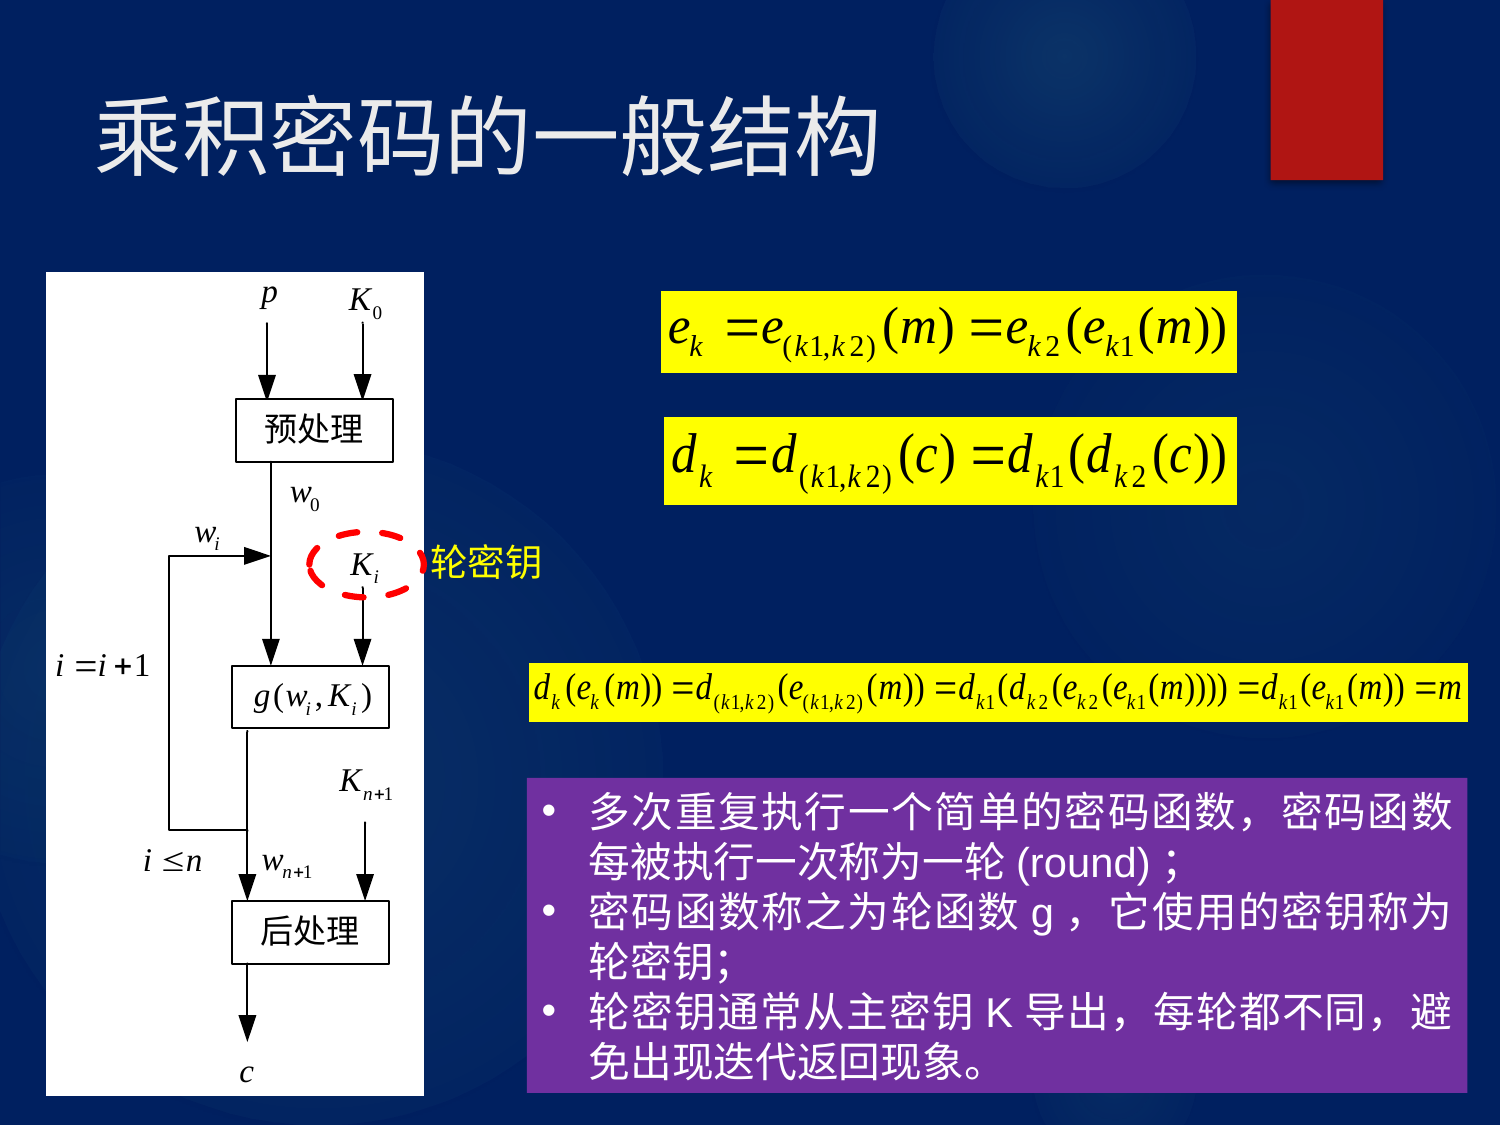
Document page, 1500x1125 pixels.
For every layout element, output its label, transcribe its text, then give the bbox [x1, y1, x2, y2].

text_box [663, 416, 1237, 506]
text_box 轮密钥 [429, 531, 558, 592]
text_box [528, 662, 1468, 722]
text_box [660, 290, 1238, 374]
title 乘积密码的一般结构 [79, 74, 1237, 199]
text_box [45, 272, 425, 1097]
text_box 多次重复执行一个简单的密码函数，密码函数每被执行一次称为一轮(round)； 密码函数称之为轮函数g，它使用的密钥称为轮密钥； 轮密钥通常从主密钥K导出，每轮都不同，避免出现迭代返回现象。 [526, 777, 1468, 1093]
